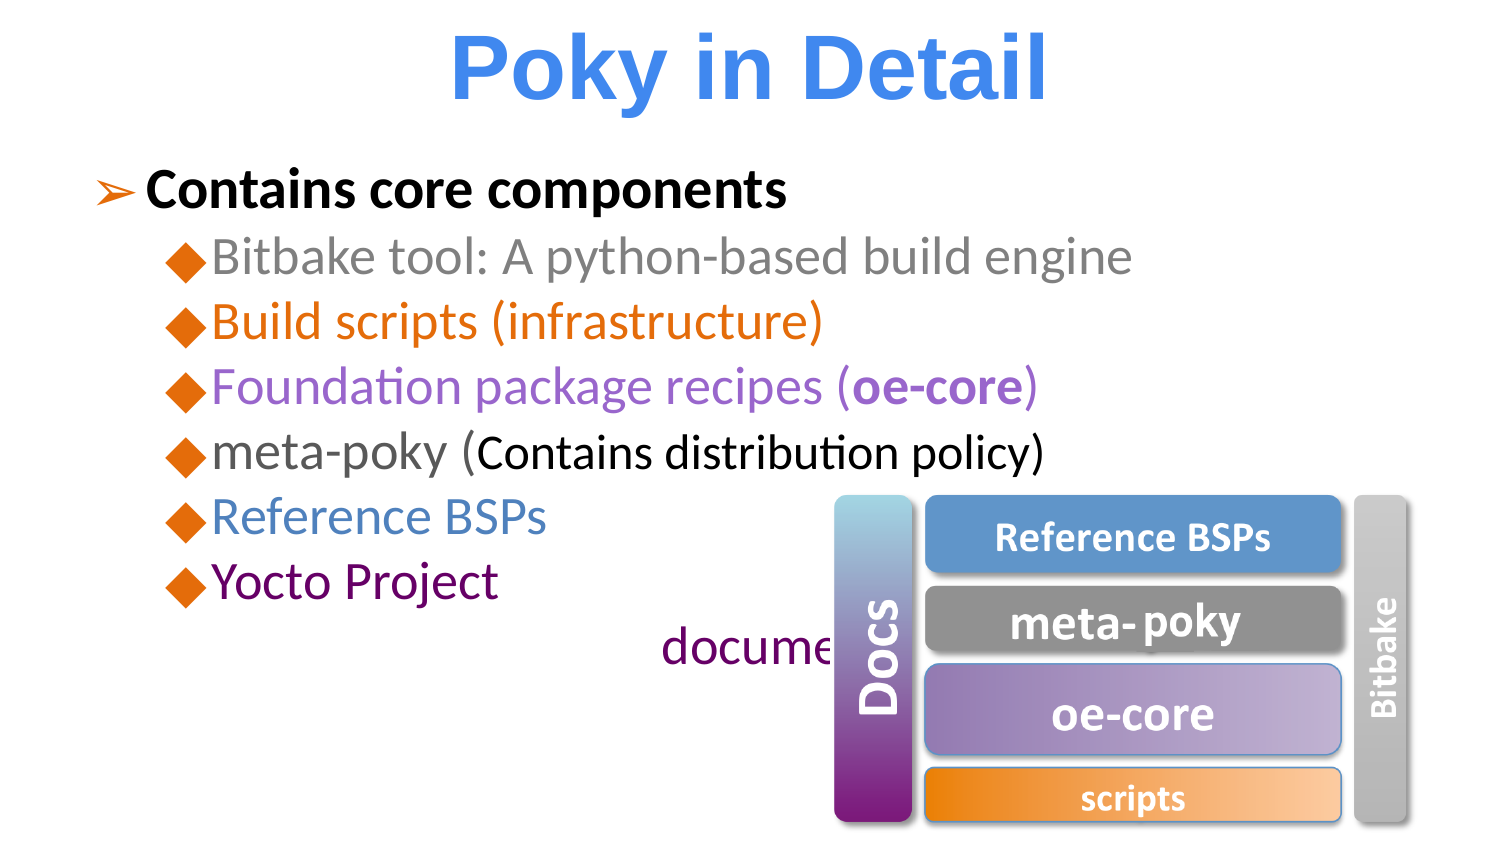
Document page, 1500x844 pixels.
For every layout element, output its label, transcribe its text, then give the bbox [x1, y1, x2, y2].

text_box Contains core components Bitbake tool: A python-based build engine Build scripts (infrastructure) Foundation package recipes (oe-core) meta-poky (Contains distribution policy) Reference BSPs Yocto Project documentation [75, 142, 1425, 754]
picture [830, 488, 1422, 835]
text_box Poky in Detail [75, 10, 1425, 115]
